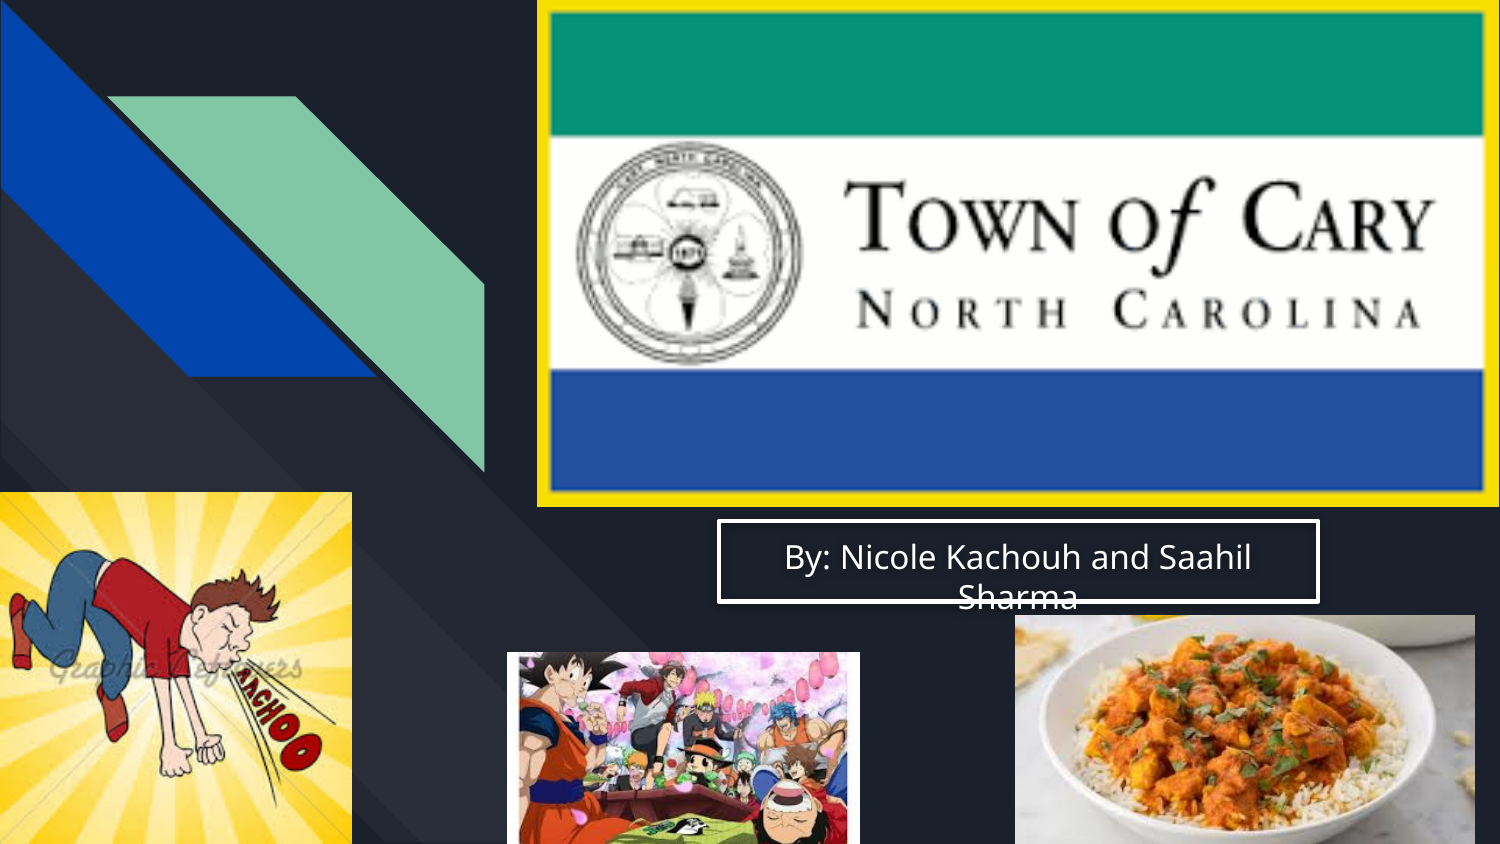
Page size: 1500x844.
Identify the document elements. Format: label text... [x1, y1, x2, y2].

subtitle By: Nicole Kachouh and Saahil Sharma [718, 521, 1318, 602]
picture [0, 491, 352, 844]
picture [1014, 615, 1475, 844]
picture [537, 0, 1500, 508]
picture [507, 652, 860, 844]
